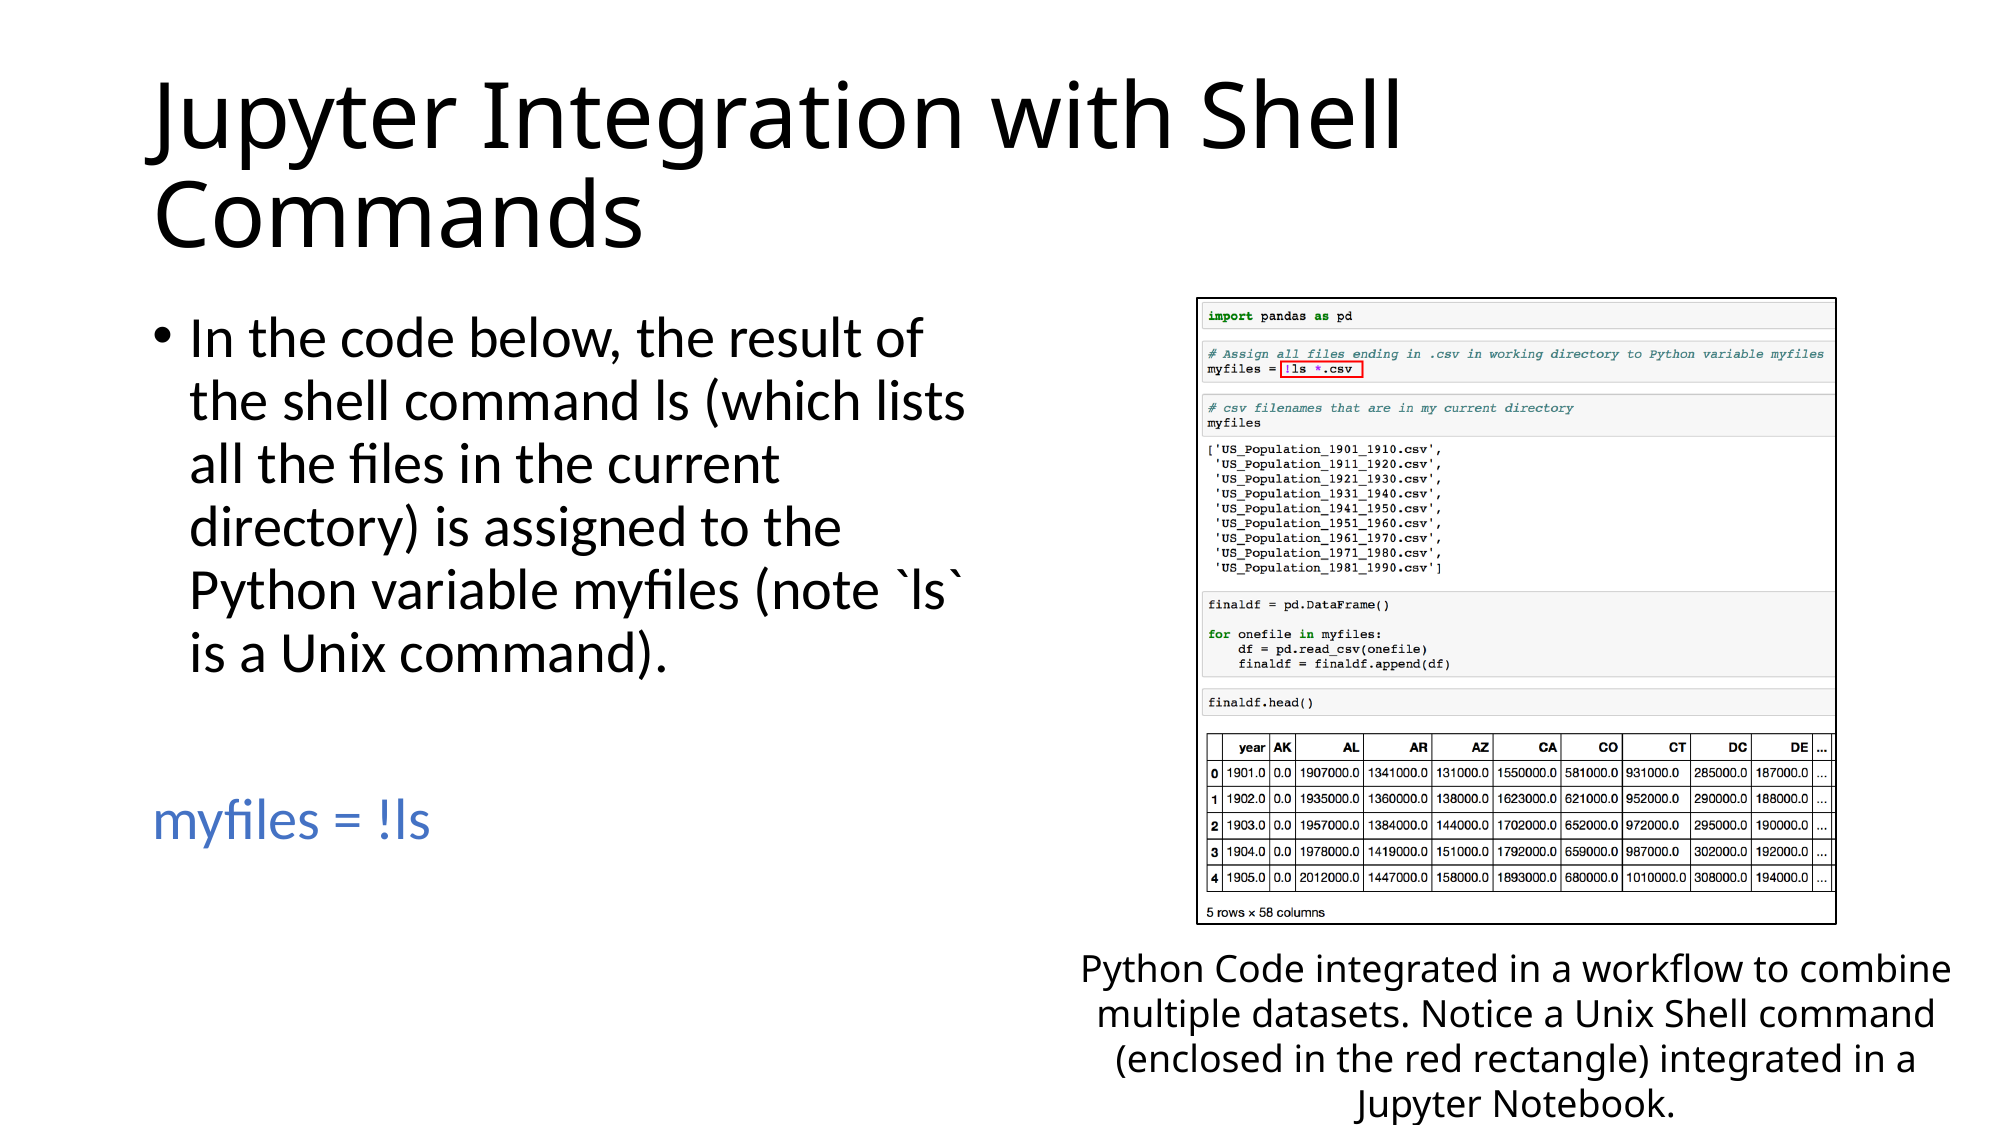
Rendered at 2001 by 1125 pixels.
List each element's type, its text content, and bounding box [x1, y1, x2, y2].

list In the code below, the result of the shell command ls (which lists all the files in the current directory) is assigned to the Python variable myfiles (note `ls` is a Unix command). myfiles = !ls [137, 299, 1020, 1014]
text_box Python Code integrated in a workflow to combine multiple datasets. Notice a Unix Shell command (enclosed in the red rectangle) integrated in a Jupyter Notebook. [1060, 937, 1973, 1125]
picture [1198, 299, 1835, 924]
title Jupyter Integration with Shell Commands [137, 59, 1863, 278]
